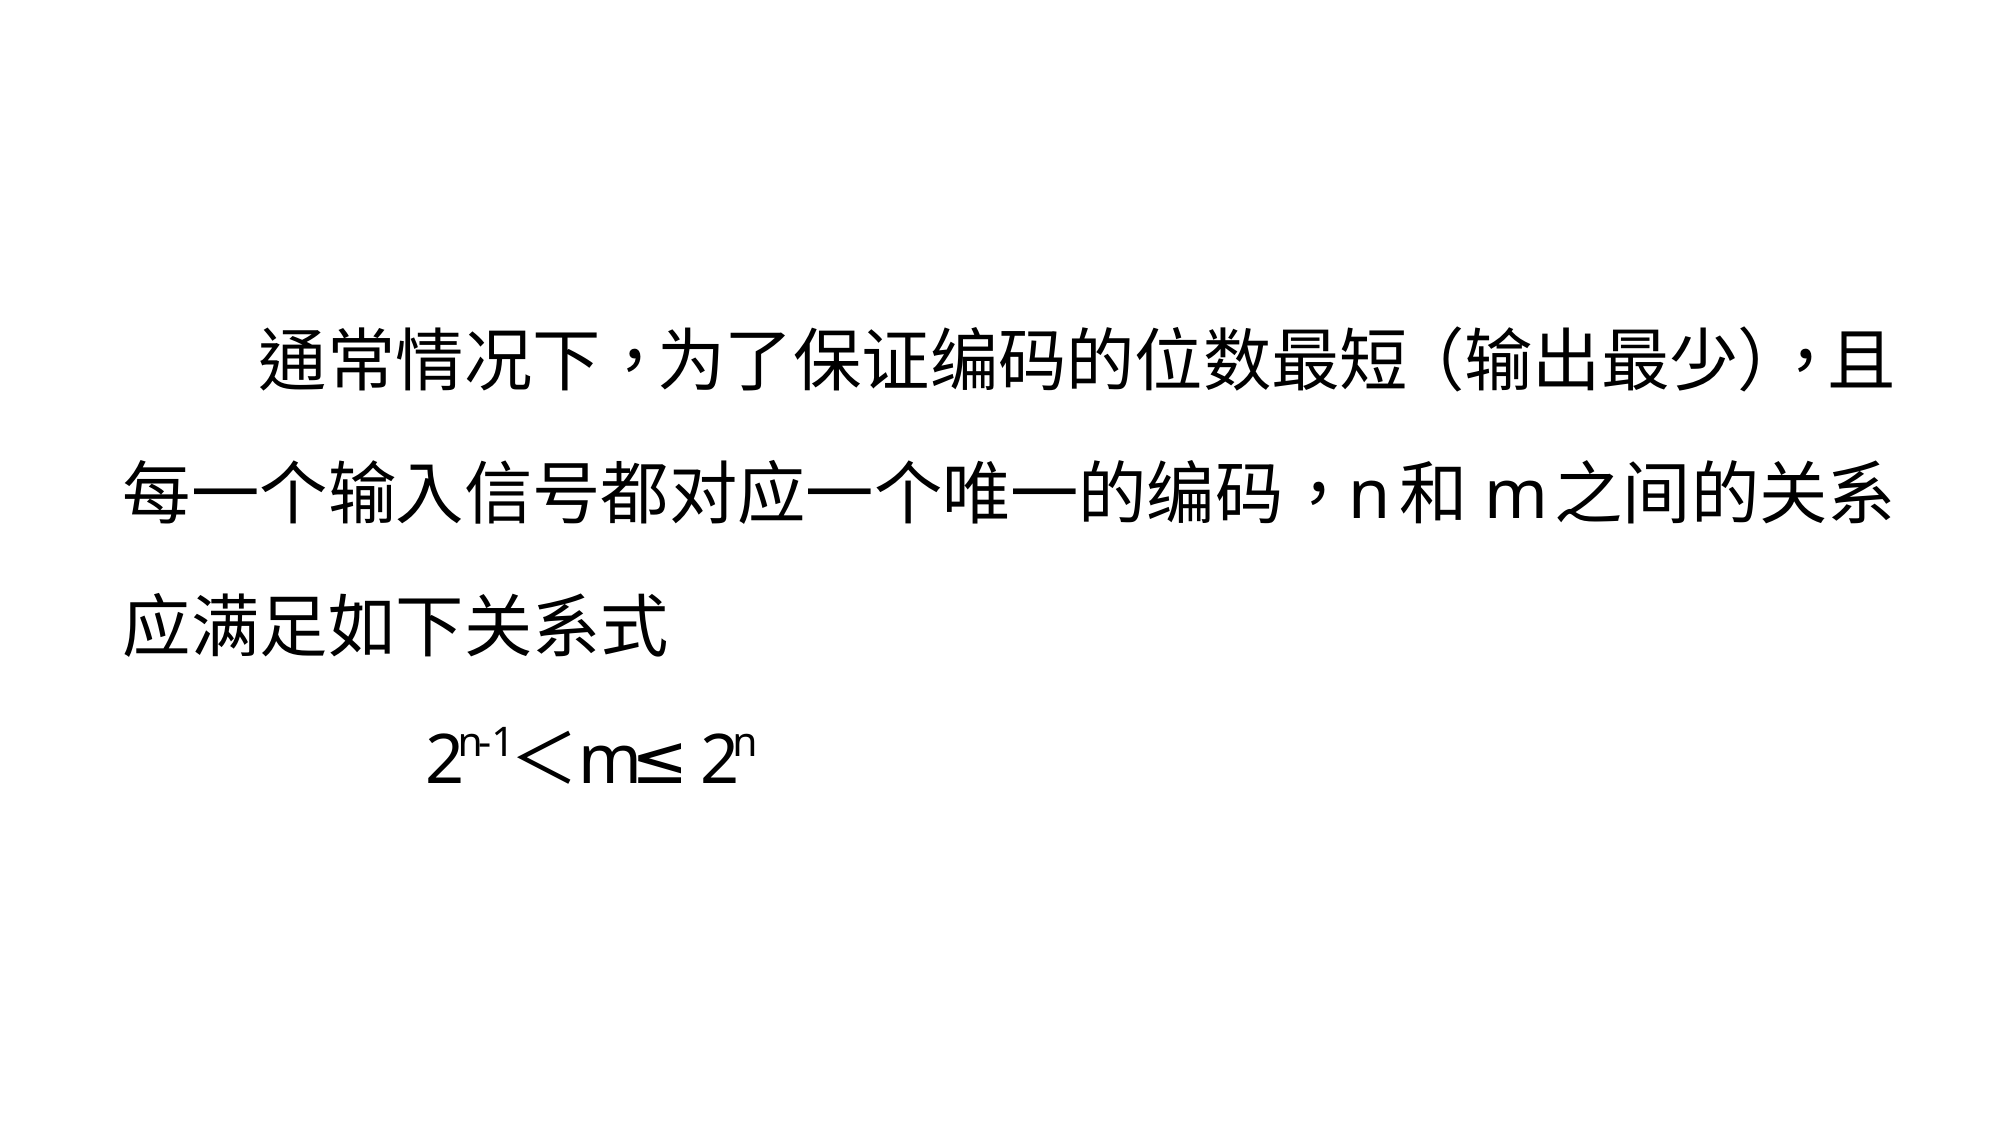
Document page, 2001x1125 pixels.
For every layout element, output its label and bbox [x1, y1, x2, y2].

picture [122, 298, 1892, 831]
